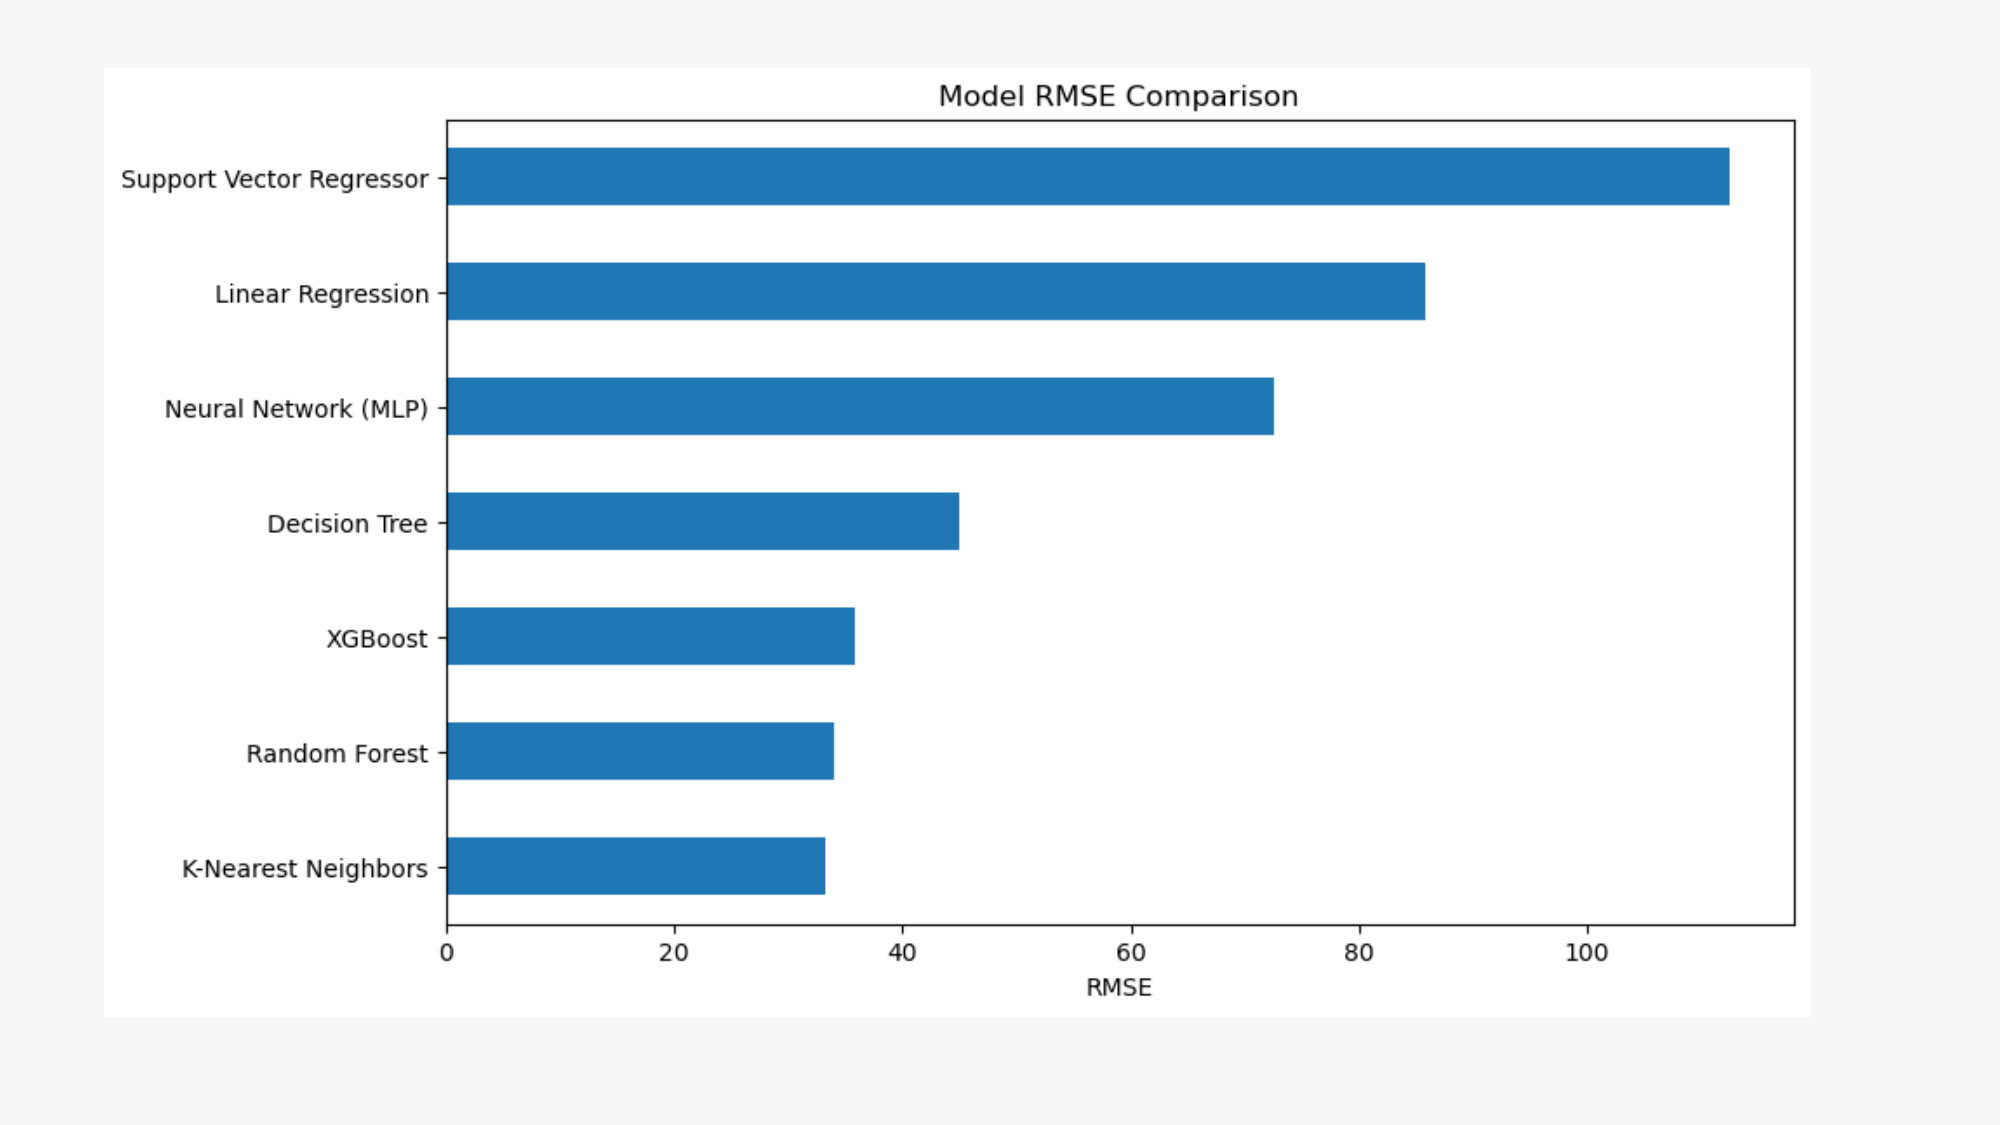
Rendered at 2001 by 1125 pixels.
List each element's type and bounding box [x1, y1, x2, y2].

picture [104, 68, 1810, 1017]
